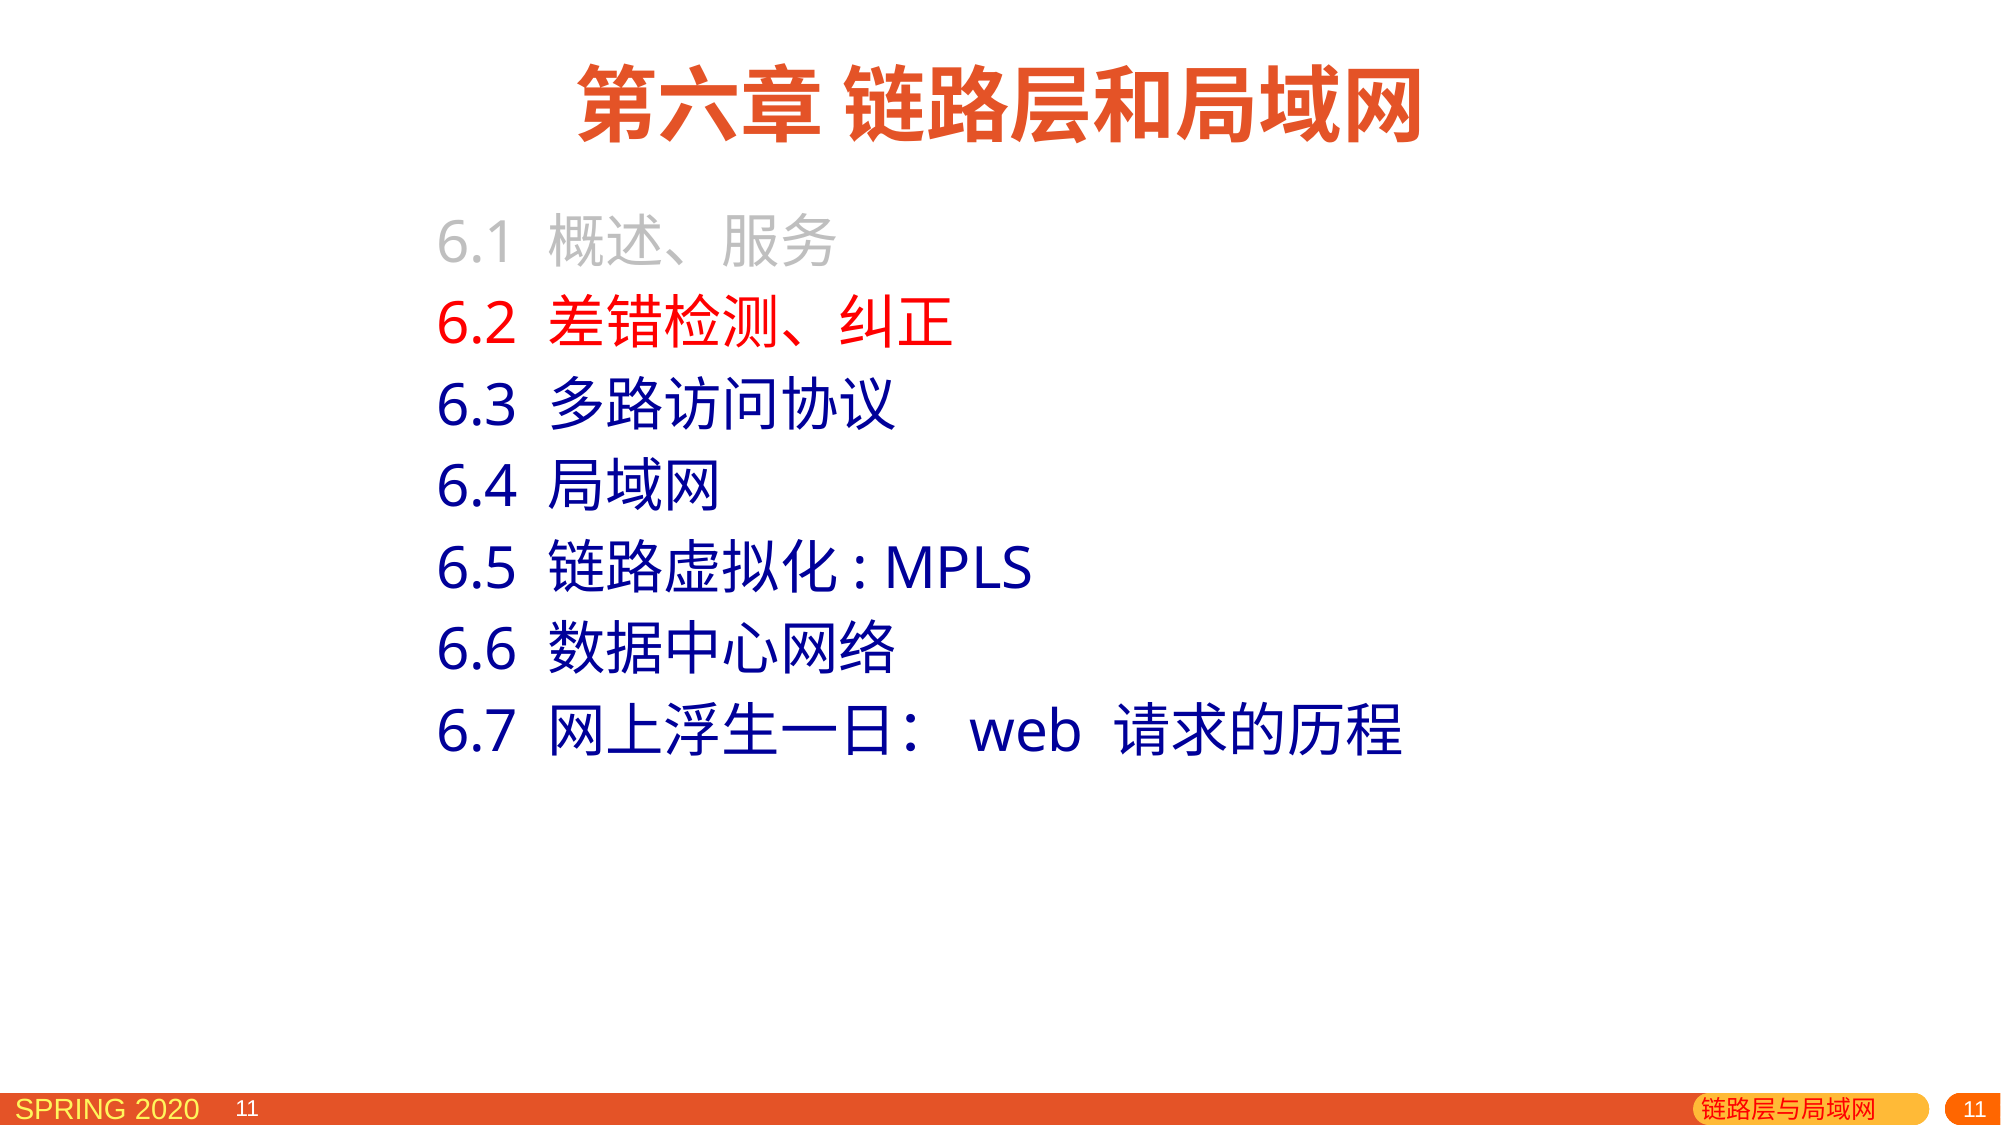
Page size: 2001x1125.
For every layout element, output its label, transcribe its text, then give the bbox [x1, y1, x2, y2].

title 第六章 链路层和局域网 [86, 42, 1914, 161]
list 6.1 概述、服务 6.2 差错检测、纠正 6.3 多路访问协议 6.4 局域网 6.5 链路虚拟化: MPLS 6.6 数据中心网络 6.7 网上浮生一日：web 请求的历程 [421, 196, 1914, 1035]
text_box 链路层与局域网 [1626, 1086, 2000, 1125]
